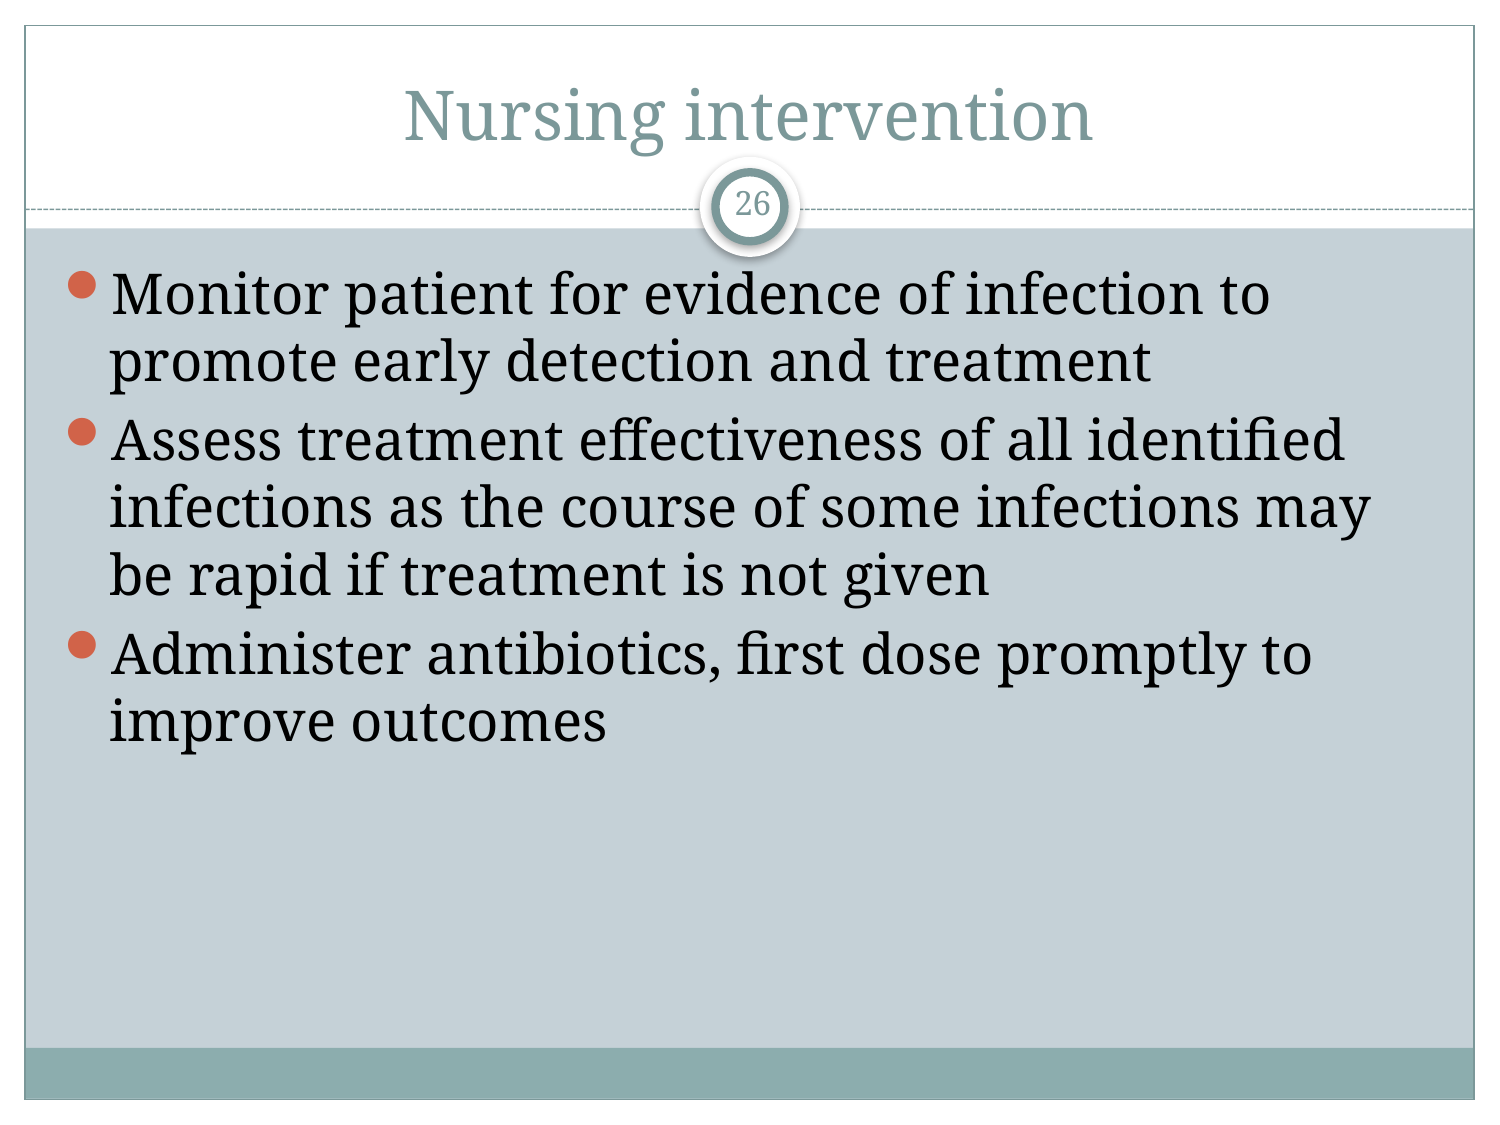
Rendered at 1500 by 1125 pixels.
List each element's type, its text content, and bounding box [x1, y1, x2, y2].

slide_number 26 [715, 168, 791, 241]
list Monitor patient for evidence of infection to promote early detection and treatment Assess treatment effectiveness of all identified infections as the course of some infections may be rapid if treatment is not given Administer antibiotics, first dose promptly to improve outcomes [49, 250, 1445, 1001]
title Nursing intervention [49, 37, 1450, 162]
